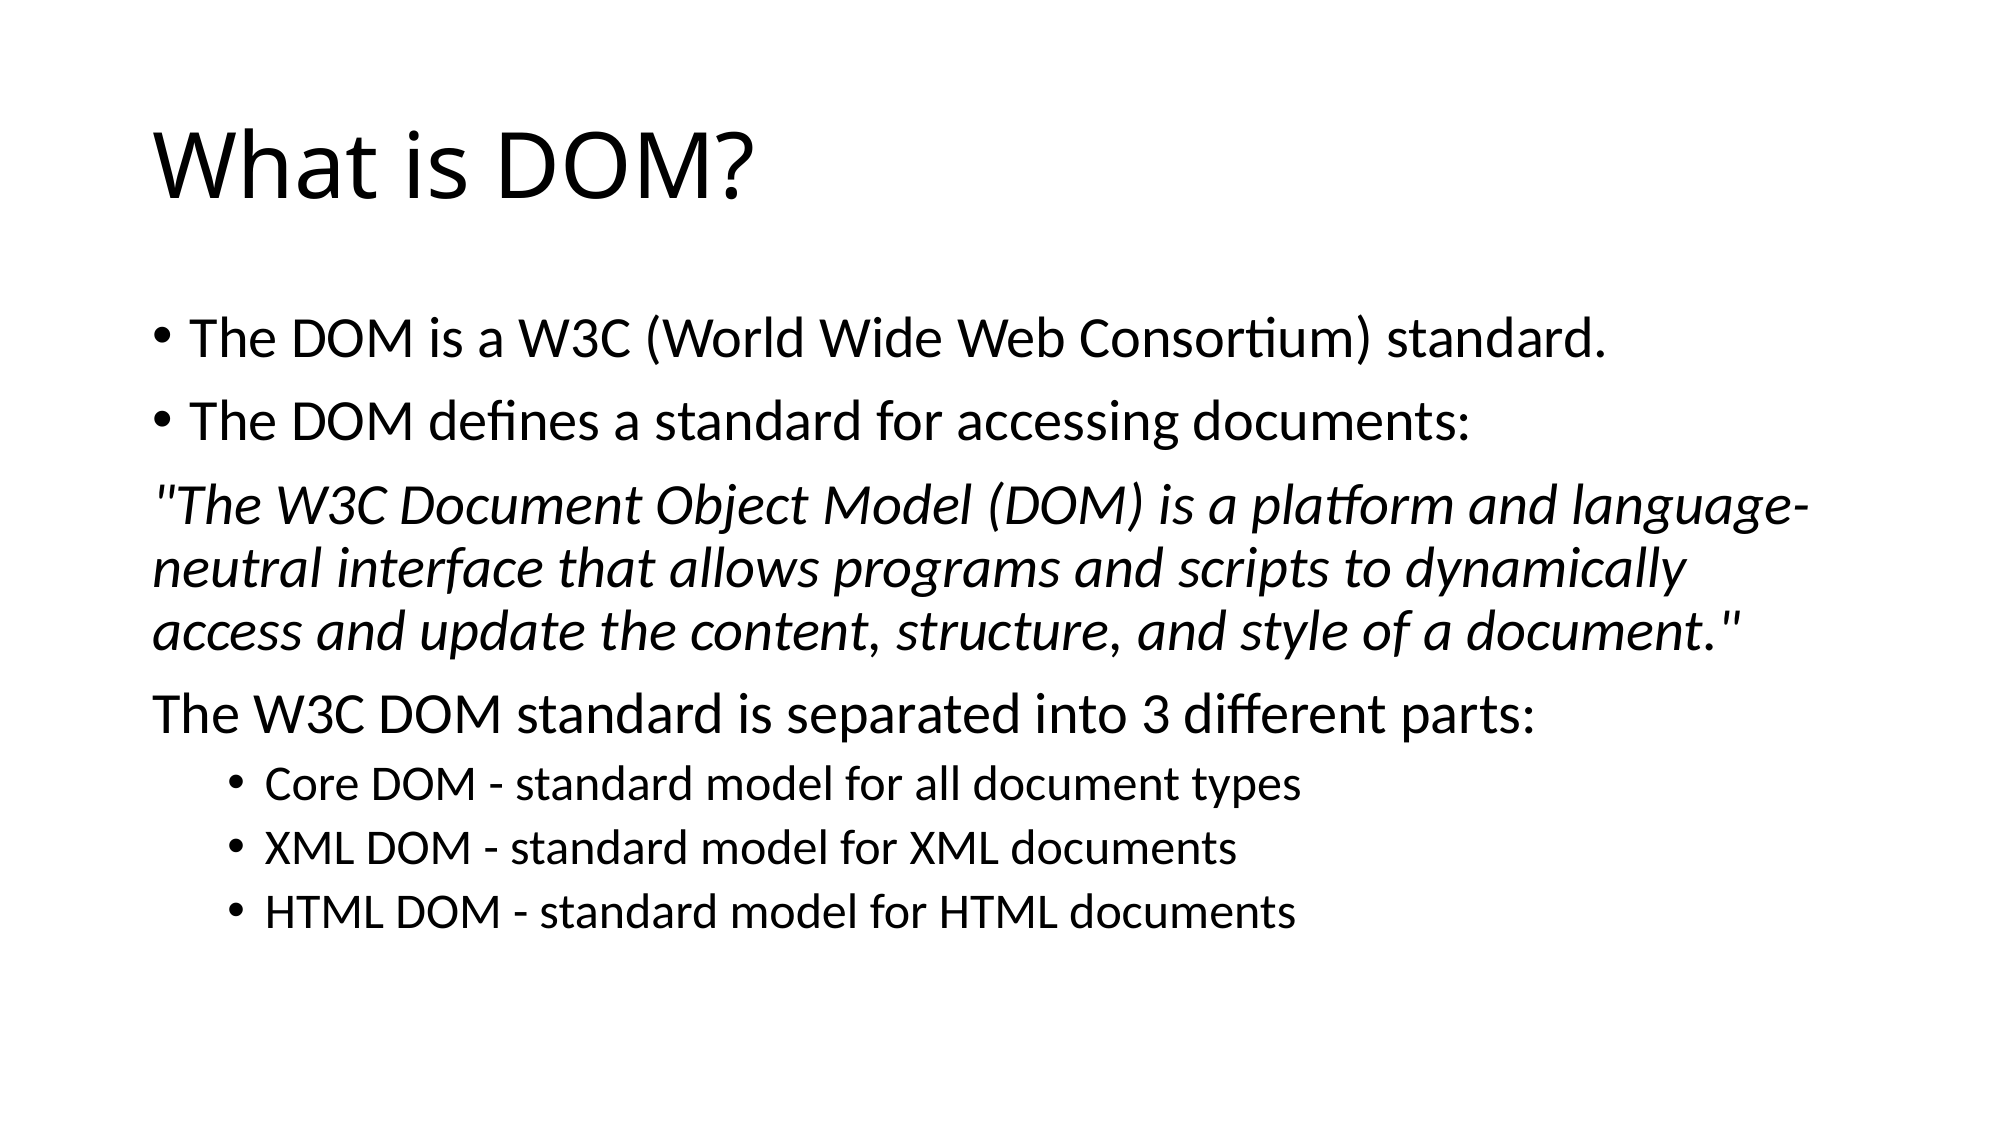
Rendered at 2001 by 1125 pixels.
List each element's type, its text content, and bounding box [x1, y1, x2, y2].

list The DOM is a W3C (World Wide Web Consortium) standard. The DOM defines a standard for accessing documents: "The W3C Document Object Model (DOM) is a platform and language-neutral interface that allows programs and scripts to dynamically access and update the content, structure, and style of a document." The W3C DOM standard is separated into 3 different parts: Core DOM - standard model for all document types XML DOM - standard model for XML documents HTML DOM - standard model for HTML documents [137, 299, 1863, 1014]
title What is DOM? [137, 59, 1863, 278]
